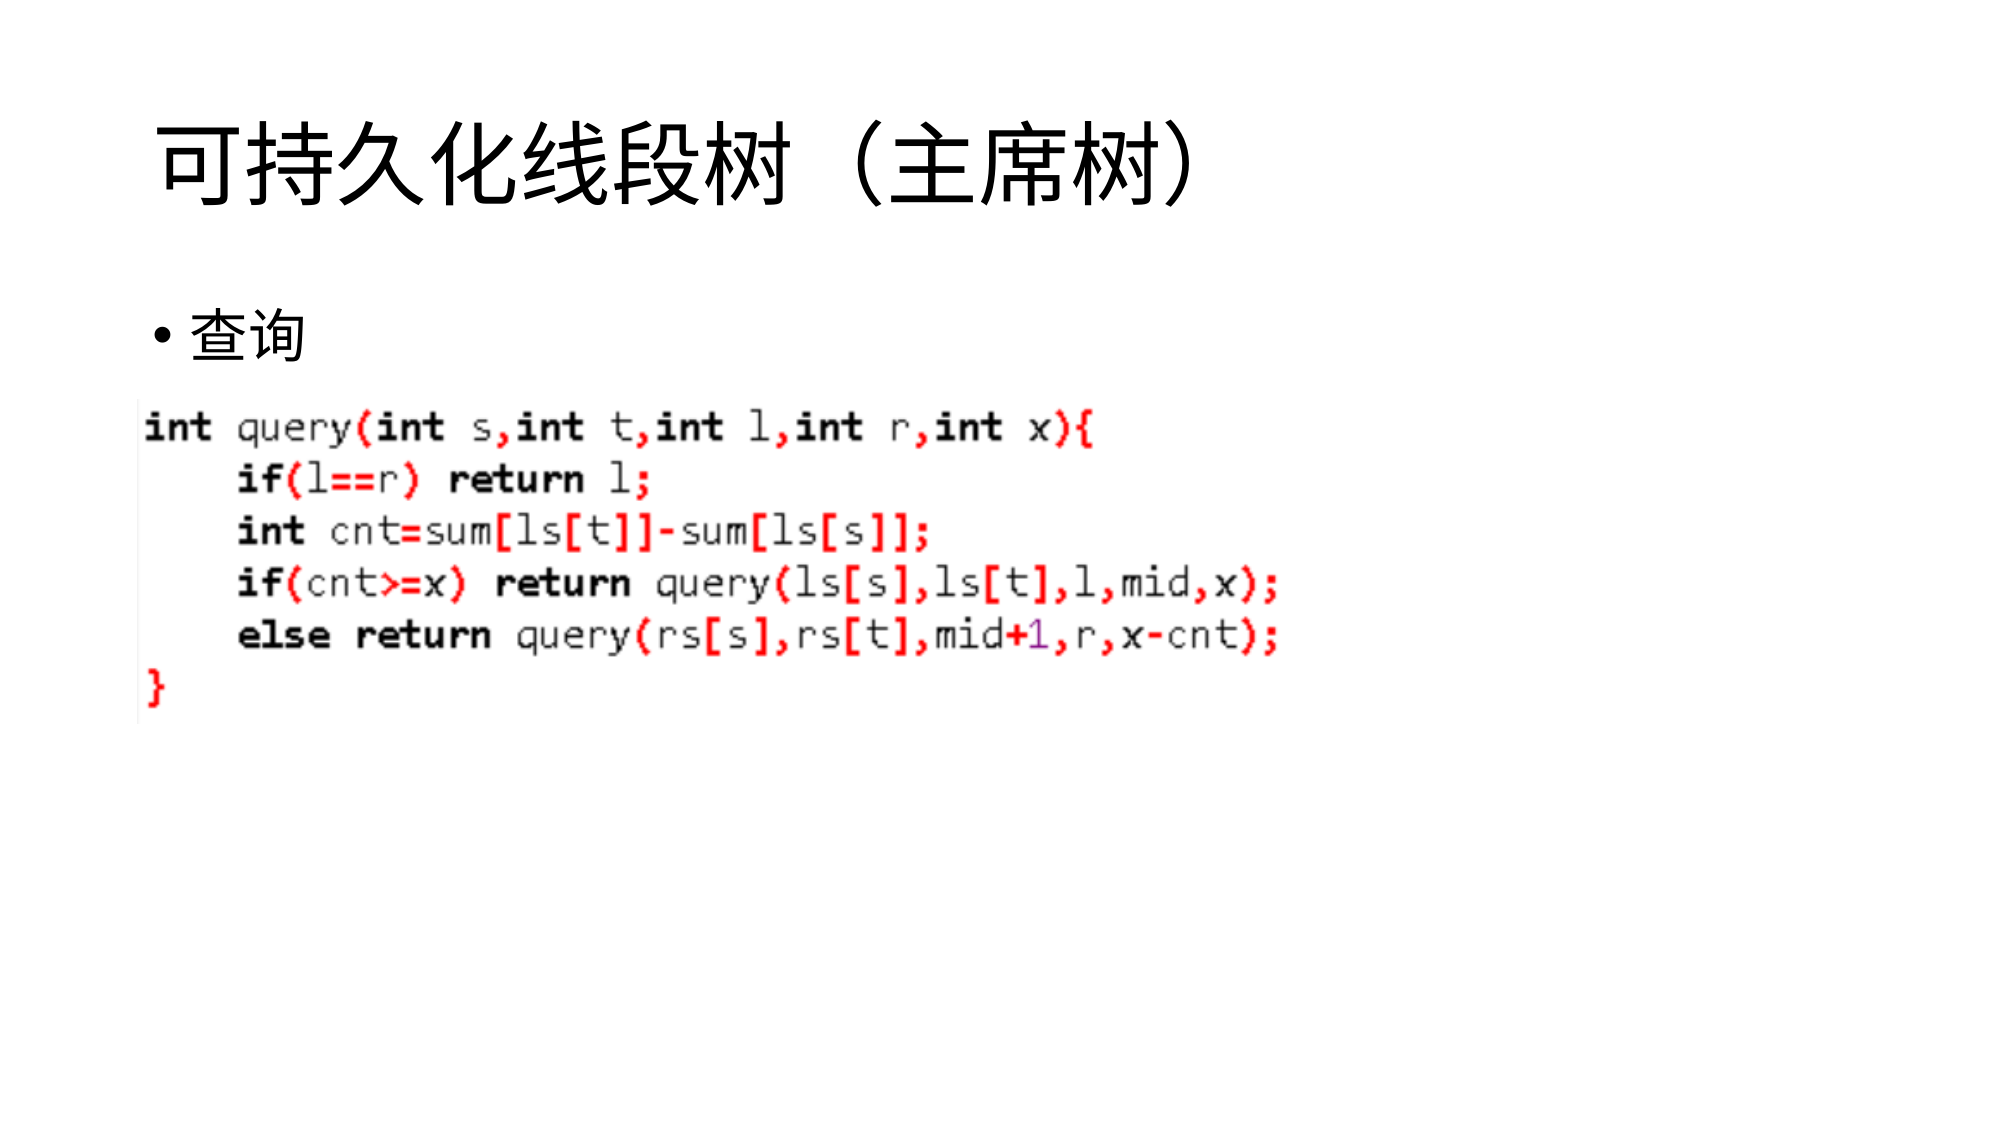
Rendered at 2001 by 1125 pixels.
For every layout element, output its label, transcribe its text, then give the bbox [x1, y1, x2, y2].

list 查询 [137, 299, 1863, 1014]
title 可持久化线段树（主席树） [137, 59, 1863, 278]
picture [137, 399, 1355, 724]
